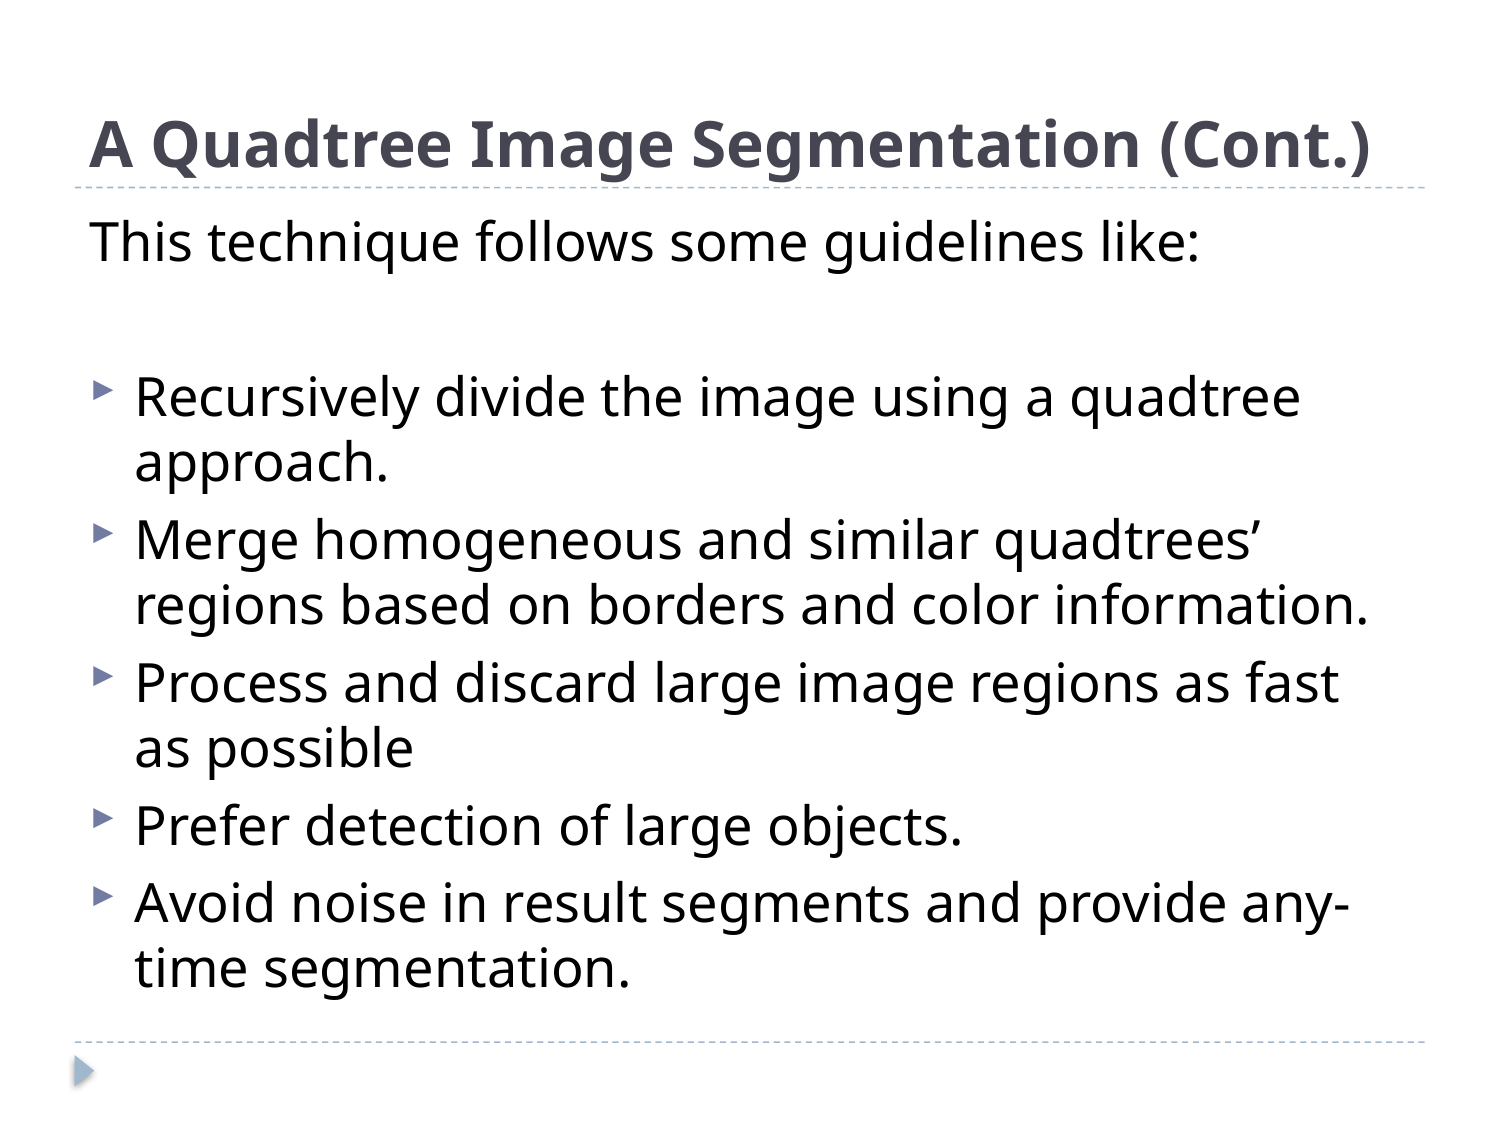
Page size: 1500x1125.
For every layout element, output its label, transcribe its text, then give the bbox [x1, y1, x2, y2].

list This technique follows some guidelines like: Recursively divide the image using a quadtree approach. Merge homogeneous and similar quadtrees’ regions based on borders and color information. Process and discard large image regions as fast as possible Prefer detection of large objects. Avoid noise in result segments and provide any-time segmentation. [75, 200, 1425, 1010]
title A Quadtree Image Segmentation (Cont.) [75, 24, 1425, 188]
